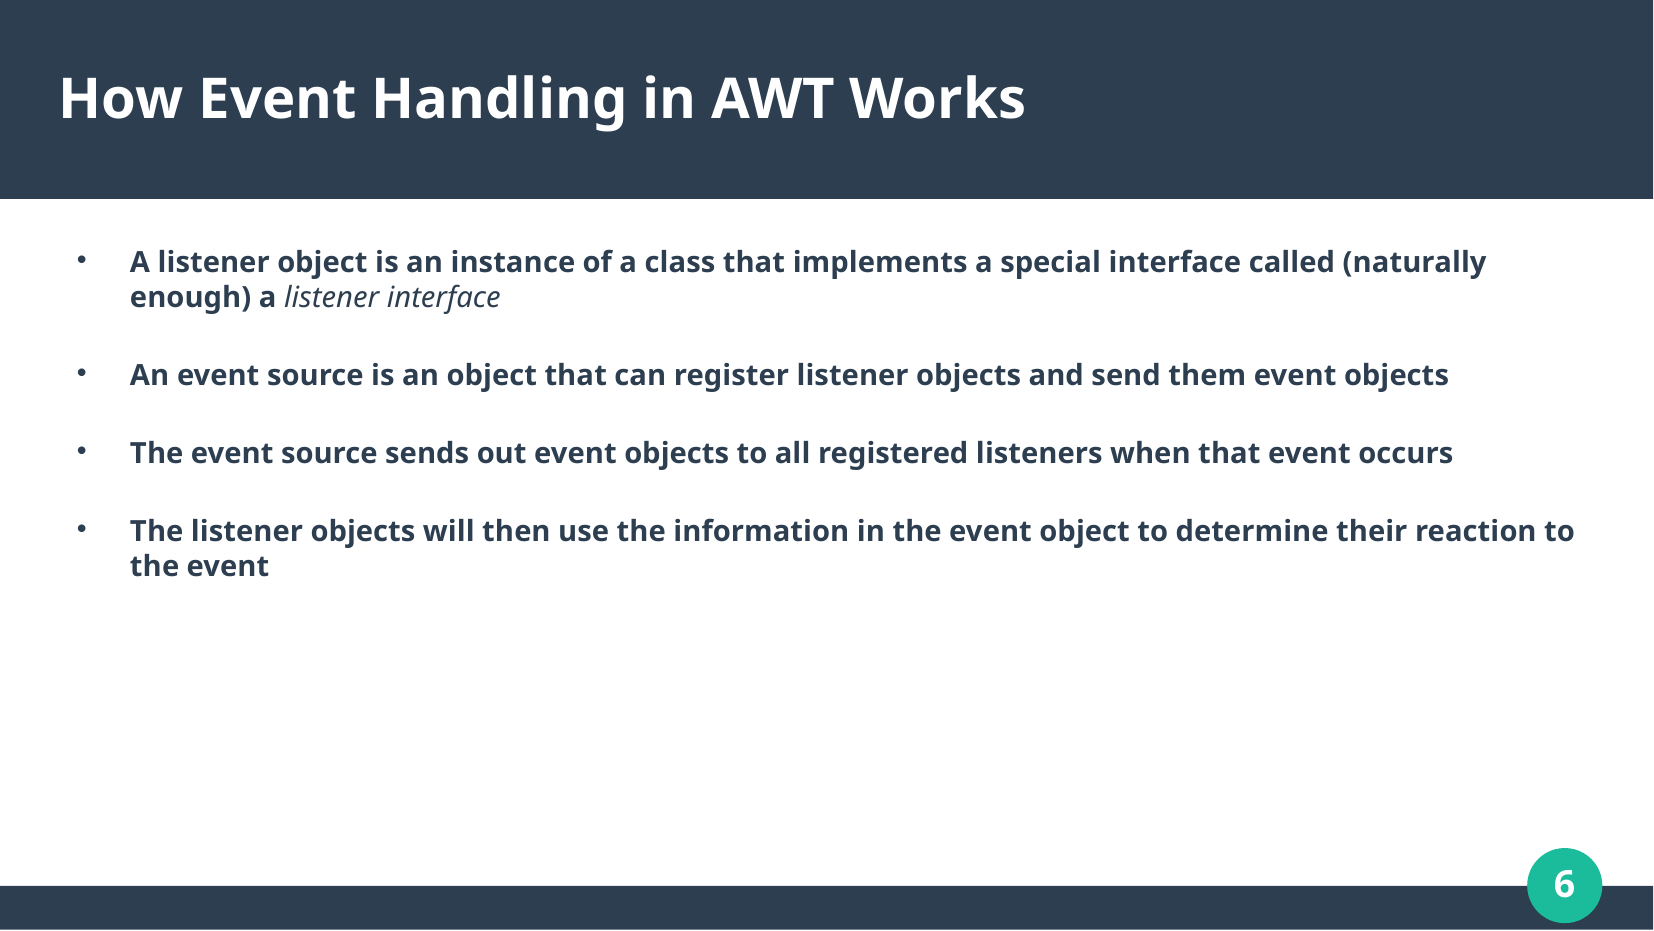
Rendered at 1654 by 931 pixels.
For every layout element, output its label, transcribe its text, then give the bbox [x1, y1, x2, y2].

list A listener object is an instance of a class that implements a special interface called (naturally enough) a listener interface An event source is an object that can register listener objects and send them event objects The event source sends out event objects to all registered listeners when that event occurs The listener objects will then use the information in the event object to determine their reaction to the event [59, 243, 1595, 864]
title How Event Handling in AWT Works [59, 37, 1595, 155]
